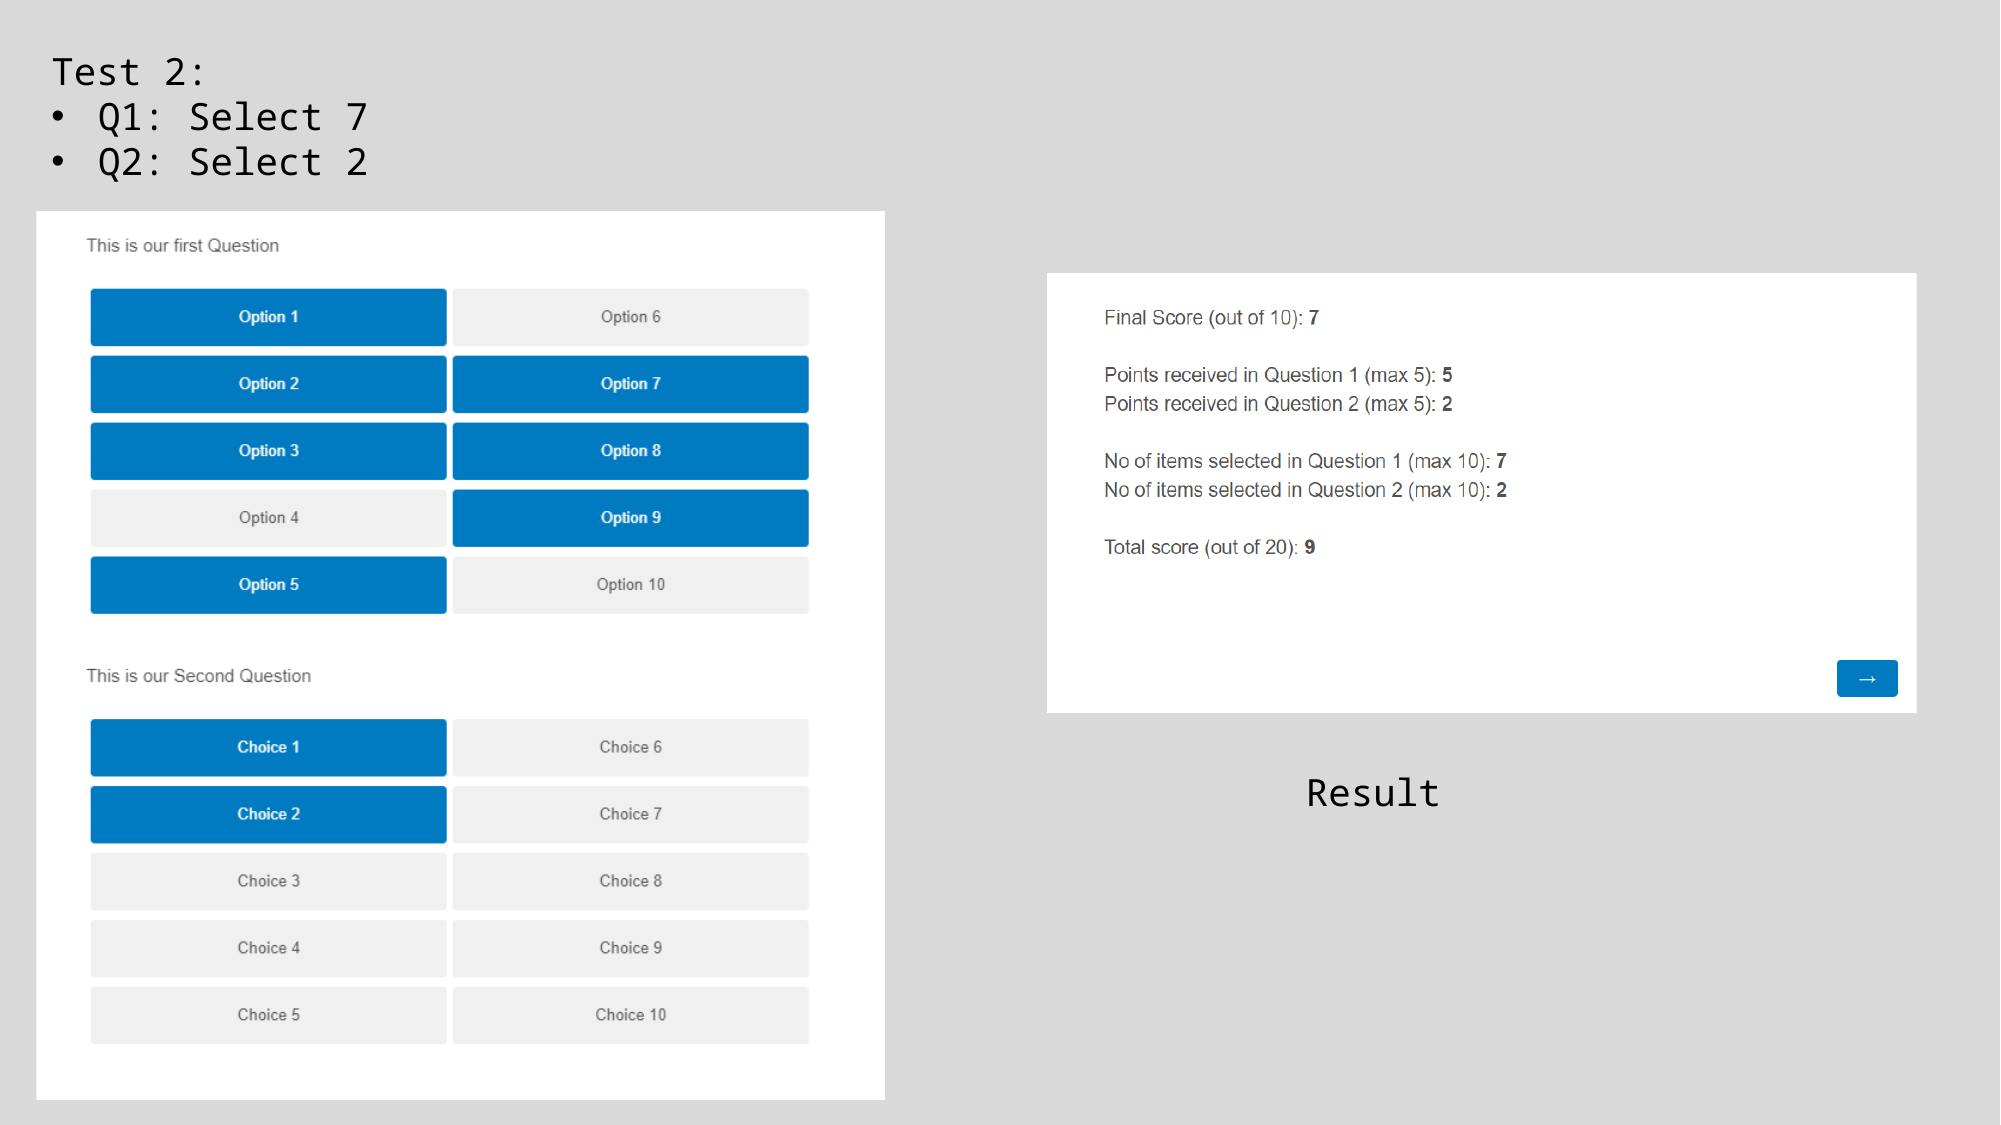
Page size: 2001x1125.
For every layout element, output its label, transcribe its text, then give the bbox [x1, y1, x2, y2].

picture [36, 211, 885, 1100]
text_box Result [1291, 761, 1673, 822]
picture [1047, 273, 1917, 713]
text_box Test 2: Q1: Select 7 Q2: Select 2 [36, 40, 418, 191]
